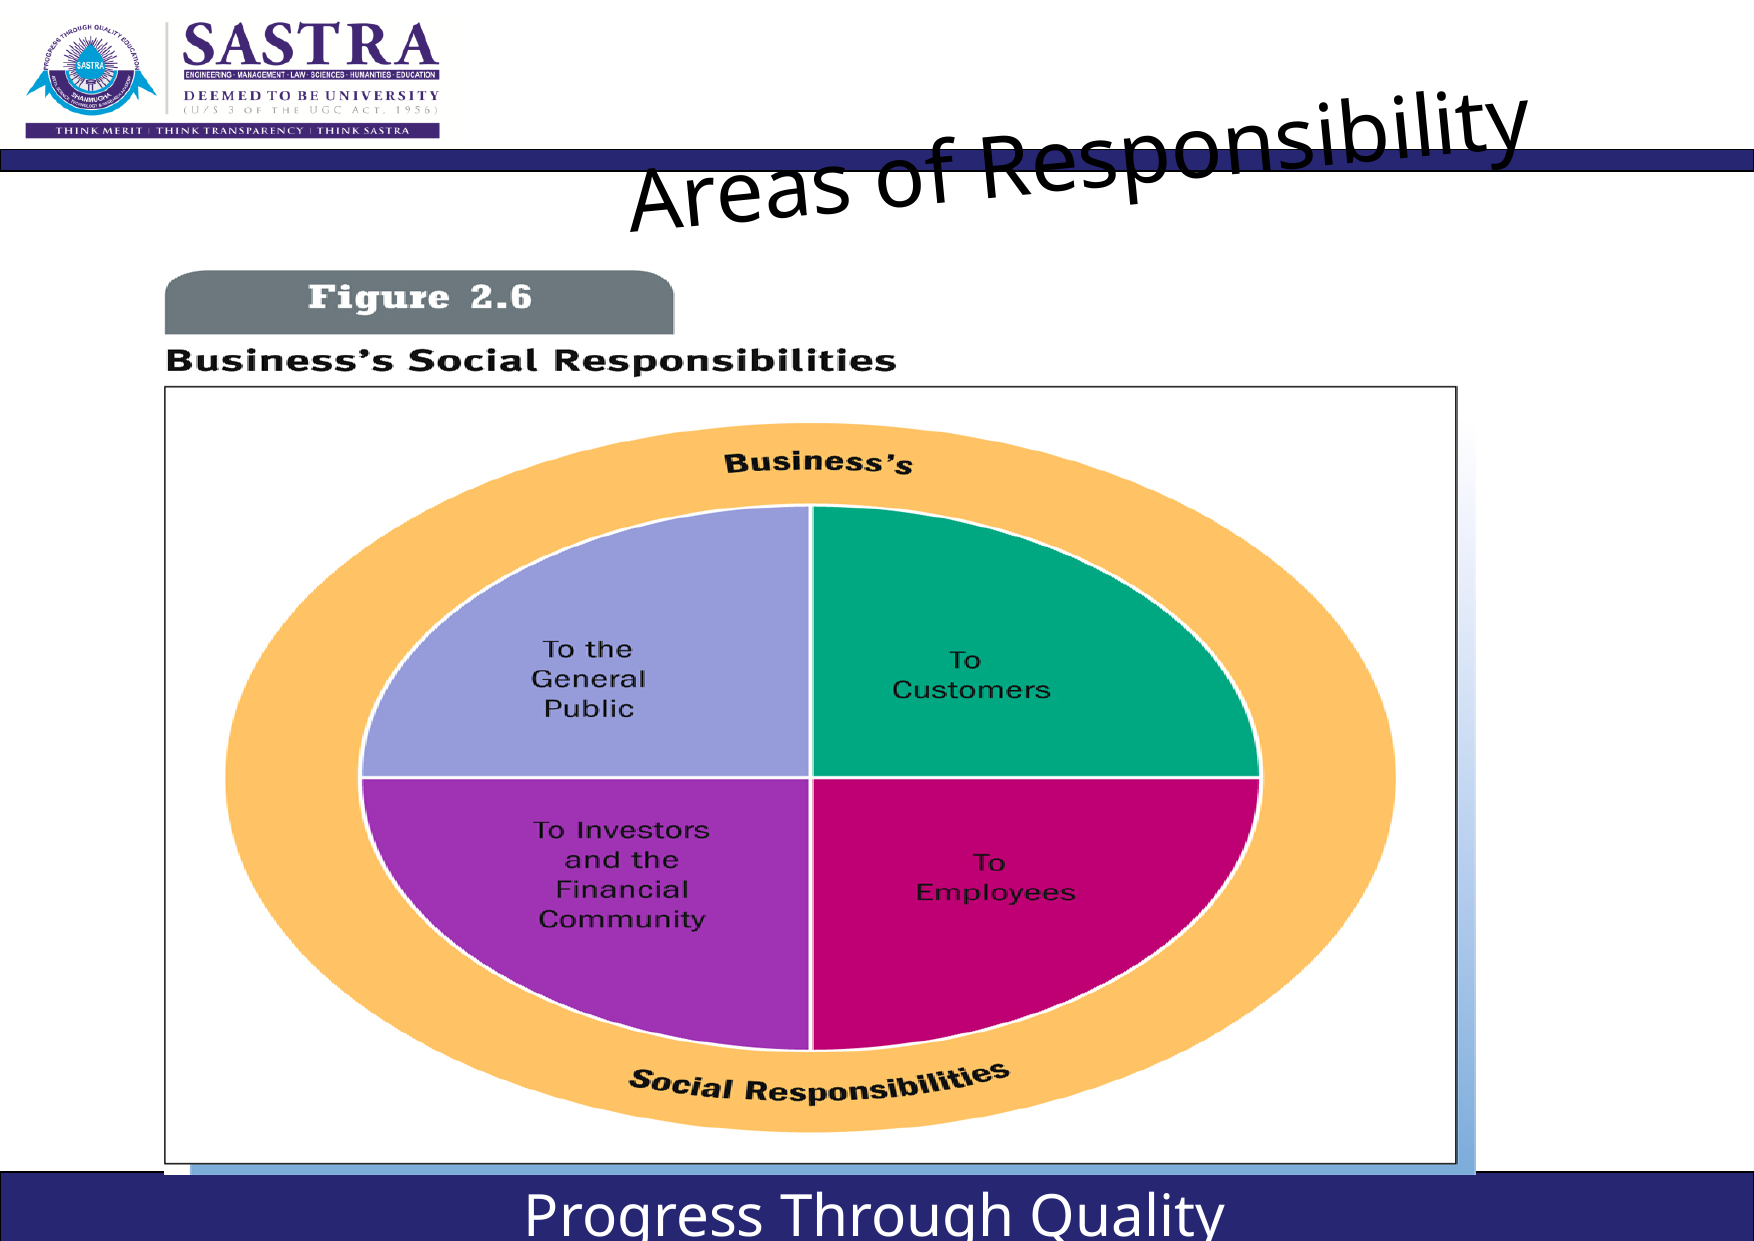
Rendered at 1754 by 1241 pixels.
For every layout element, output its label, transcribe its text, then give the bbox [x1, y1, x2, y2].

picture [0, 13, 465, 146]
picture [164, 269, 1477, 1175]
text_box Areas of Responsibility [601, 49, 1555, 261]
